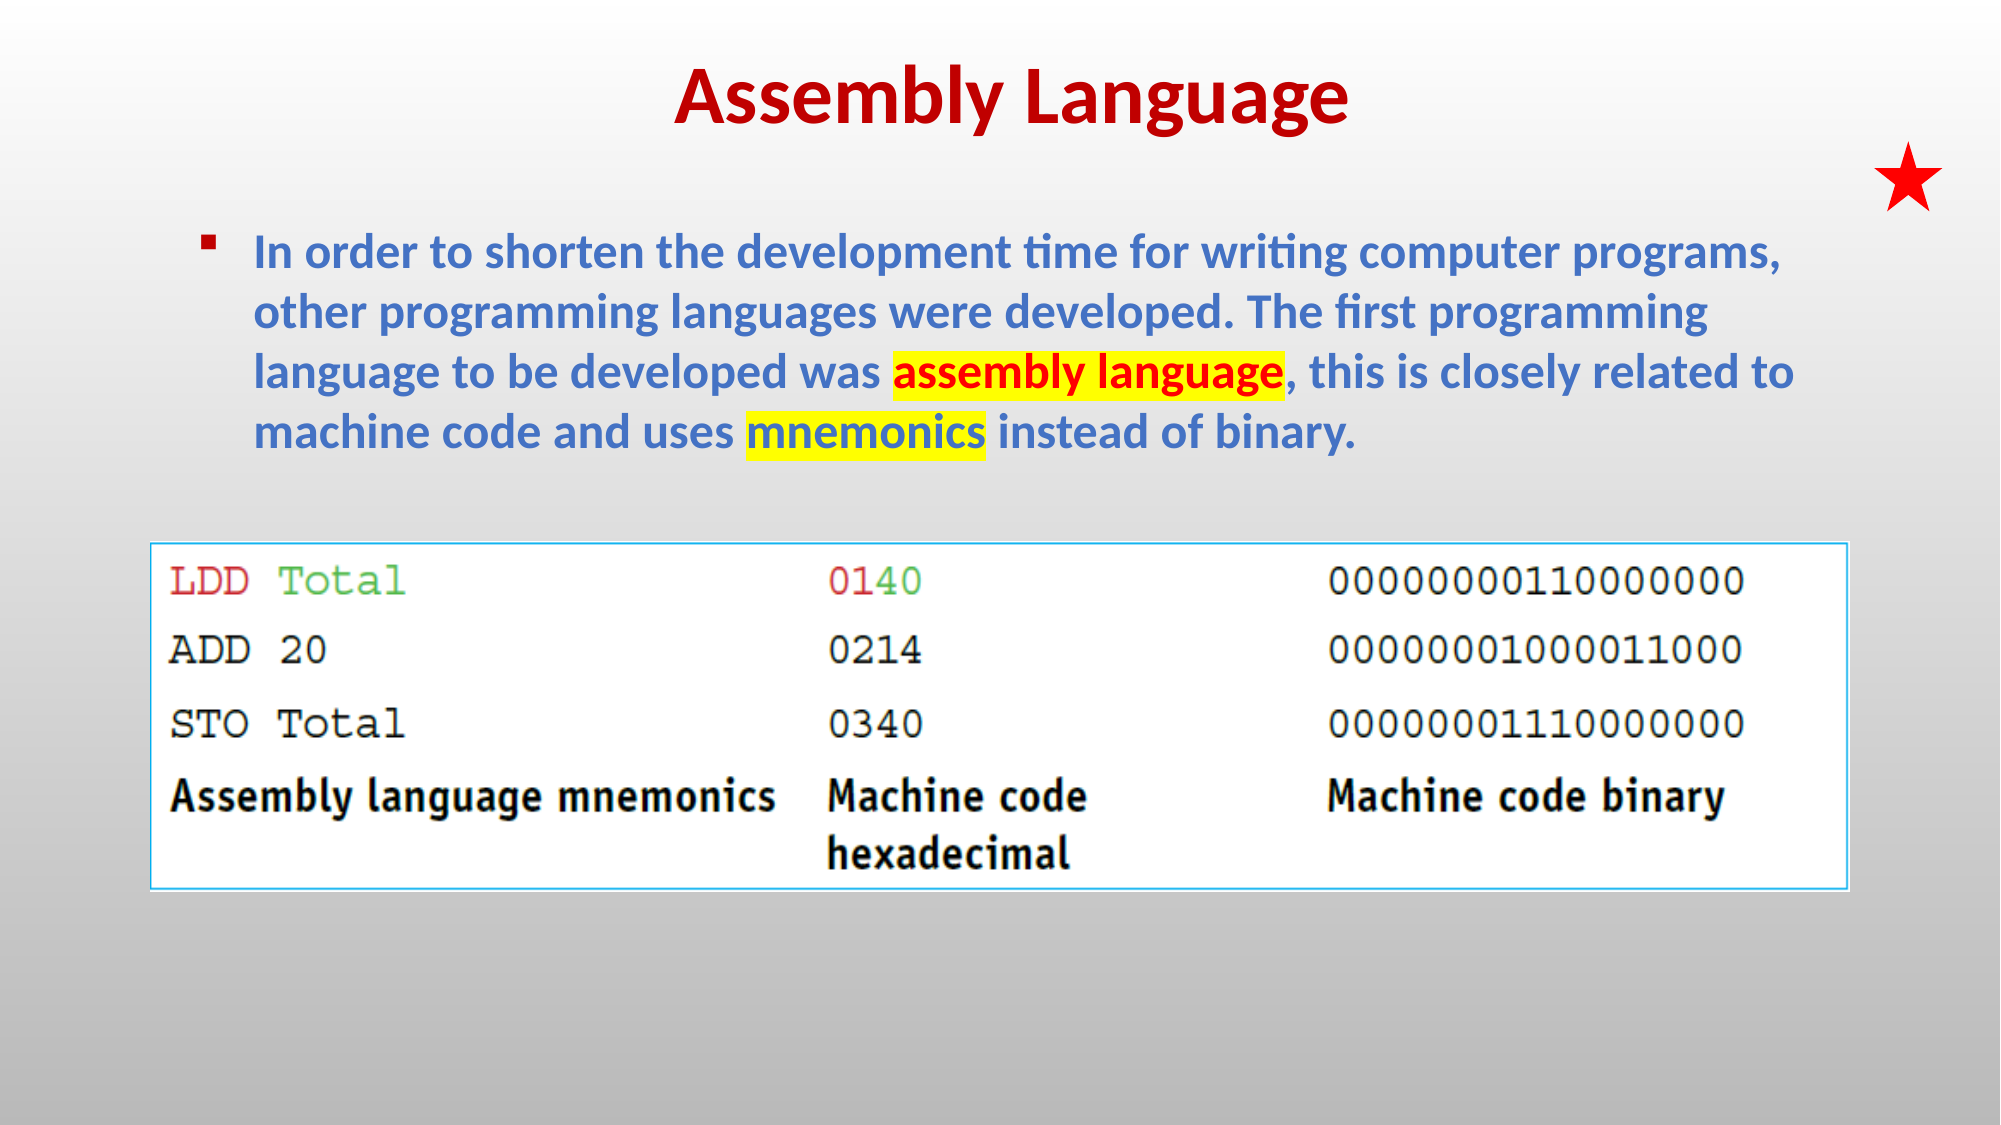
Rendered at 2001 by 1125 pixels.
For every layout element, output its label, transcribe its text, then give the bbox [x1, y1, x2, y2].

text_box Assembly Language [0, 33, 2000, 148]
text_box In order to shorten the development time for writing computer programs, other programming languages were developed. The first programming language to be developed was assembly language, this is closely related to machine code and uses mnemonics instead of binary. [182, 211, 1844, 527]
text_box [1871, 137, 1946, 215]
picture [150, 541, 1850, 892]
